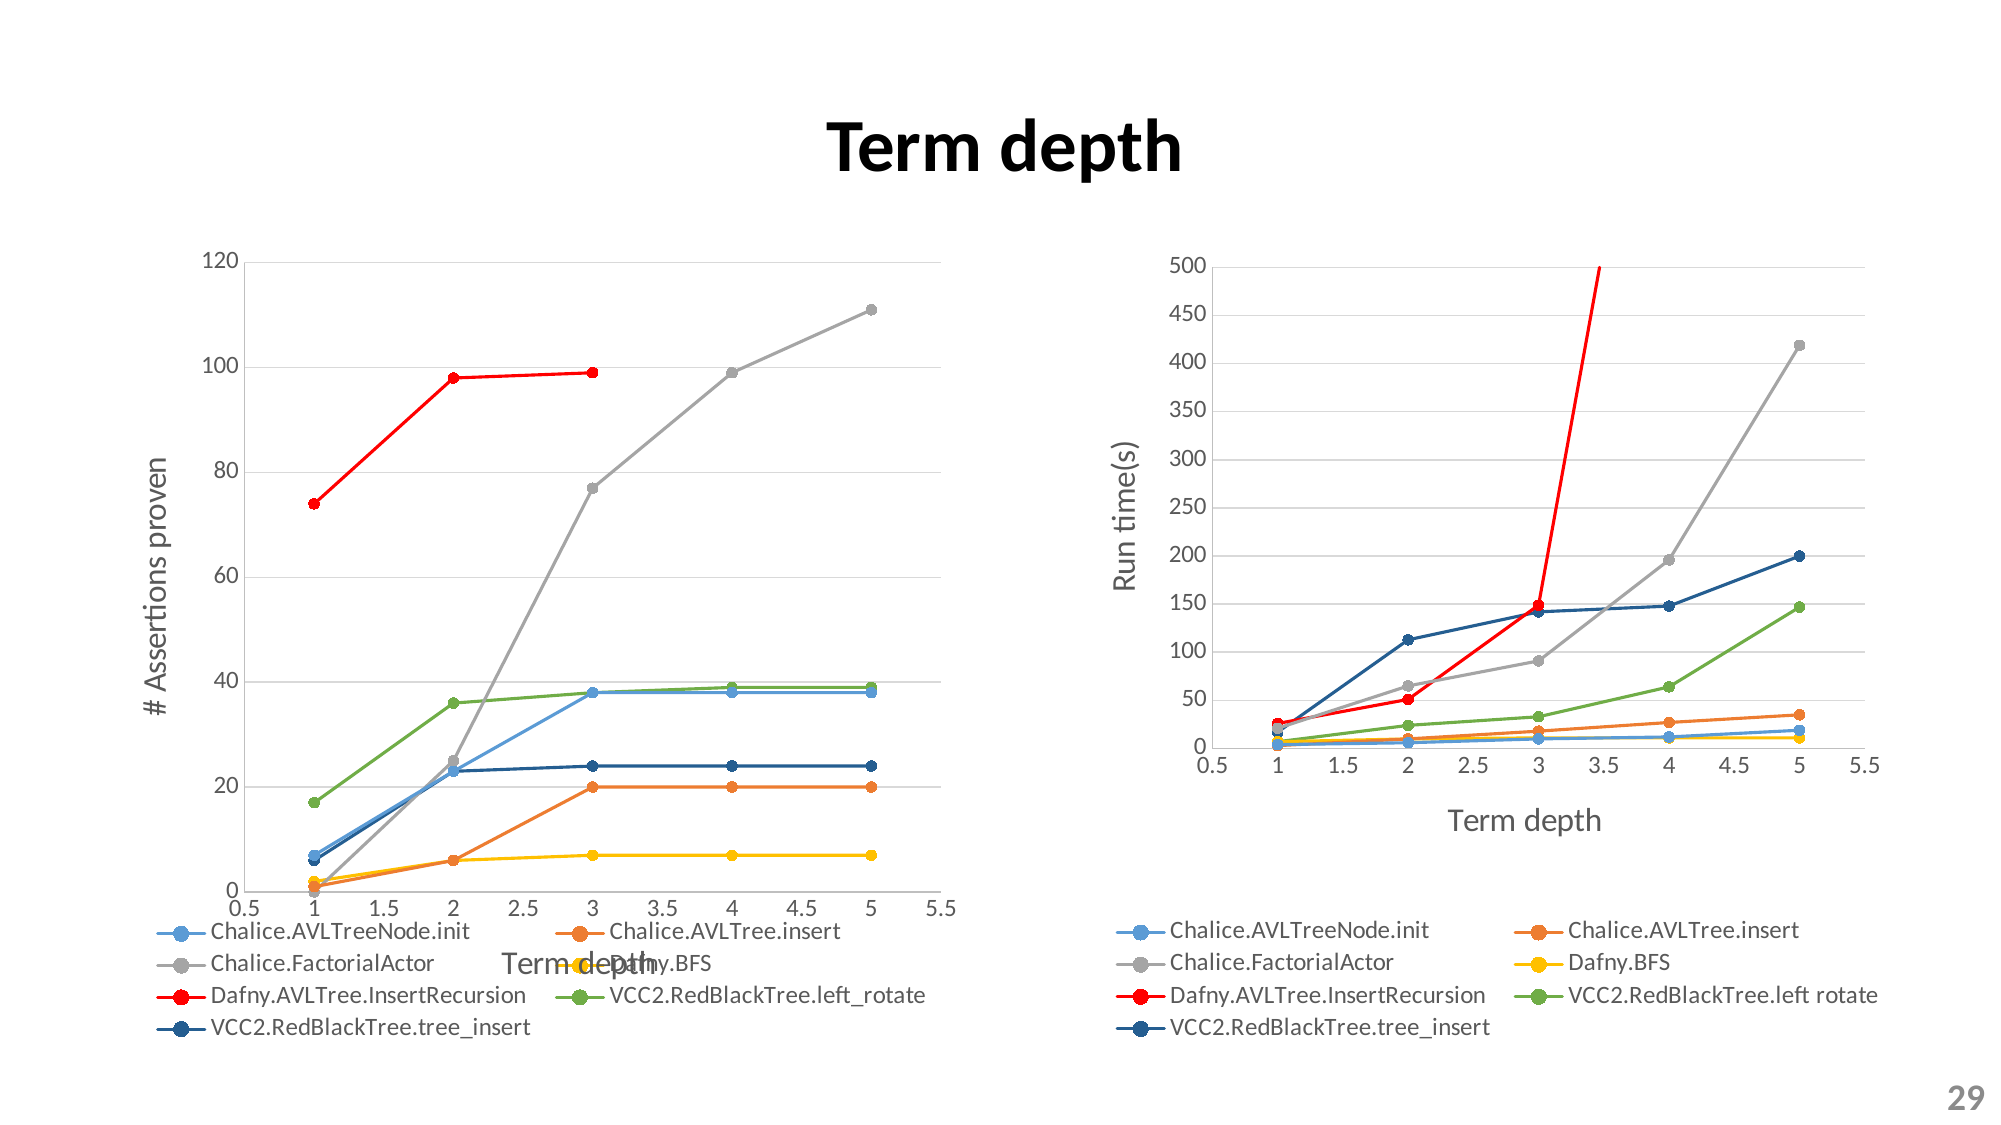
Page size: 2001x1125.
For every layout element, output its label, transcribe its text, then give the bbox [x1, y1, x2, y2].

text_box Term depth [811, 88, 1199, 194]
chart [1078, 233, 1896, 1066]
slide_number 29 [1550, 1065, 2000, 1125]
chart [104, 233, 975, 1066]
